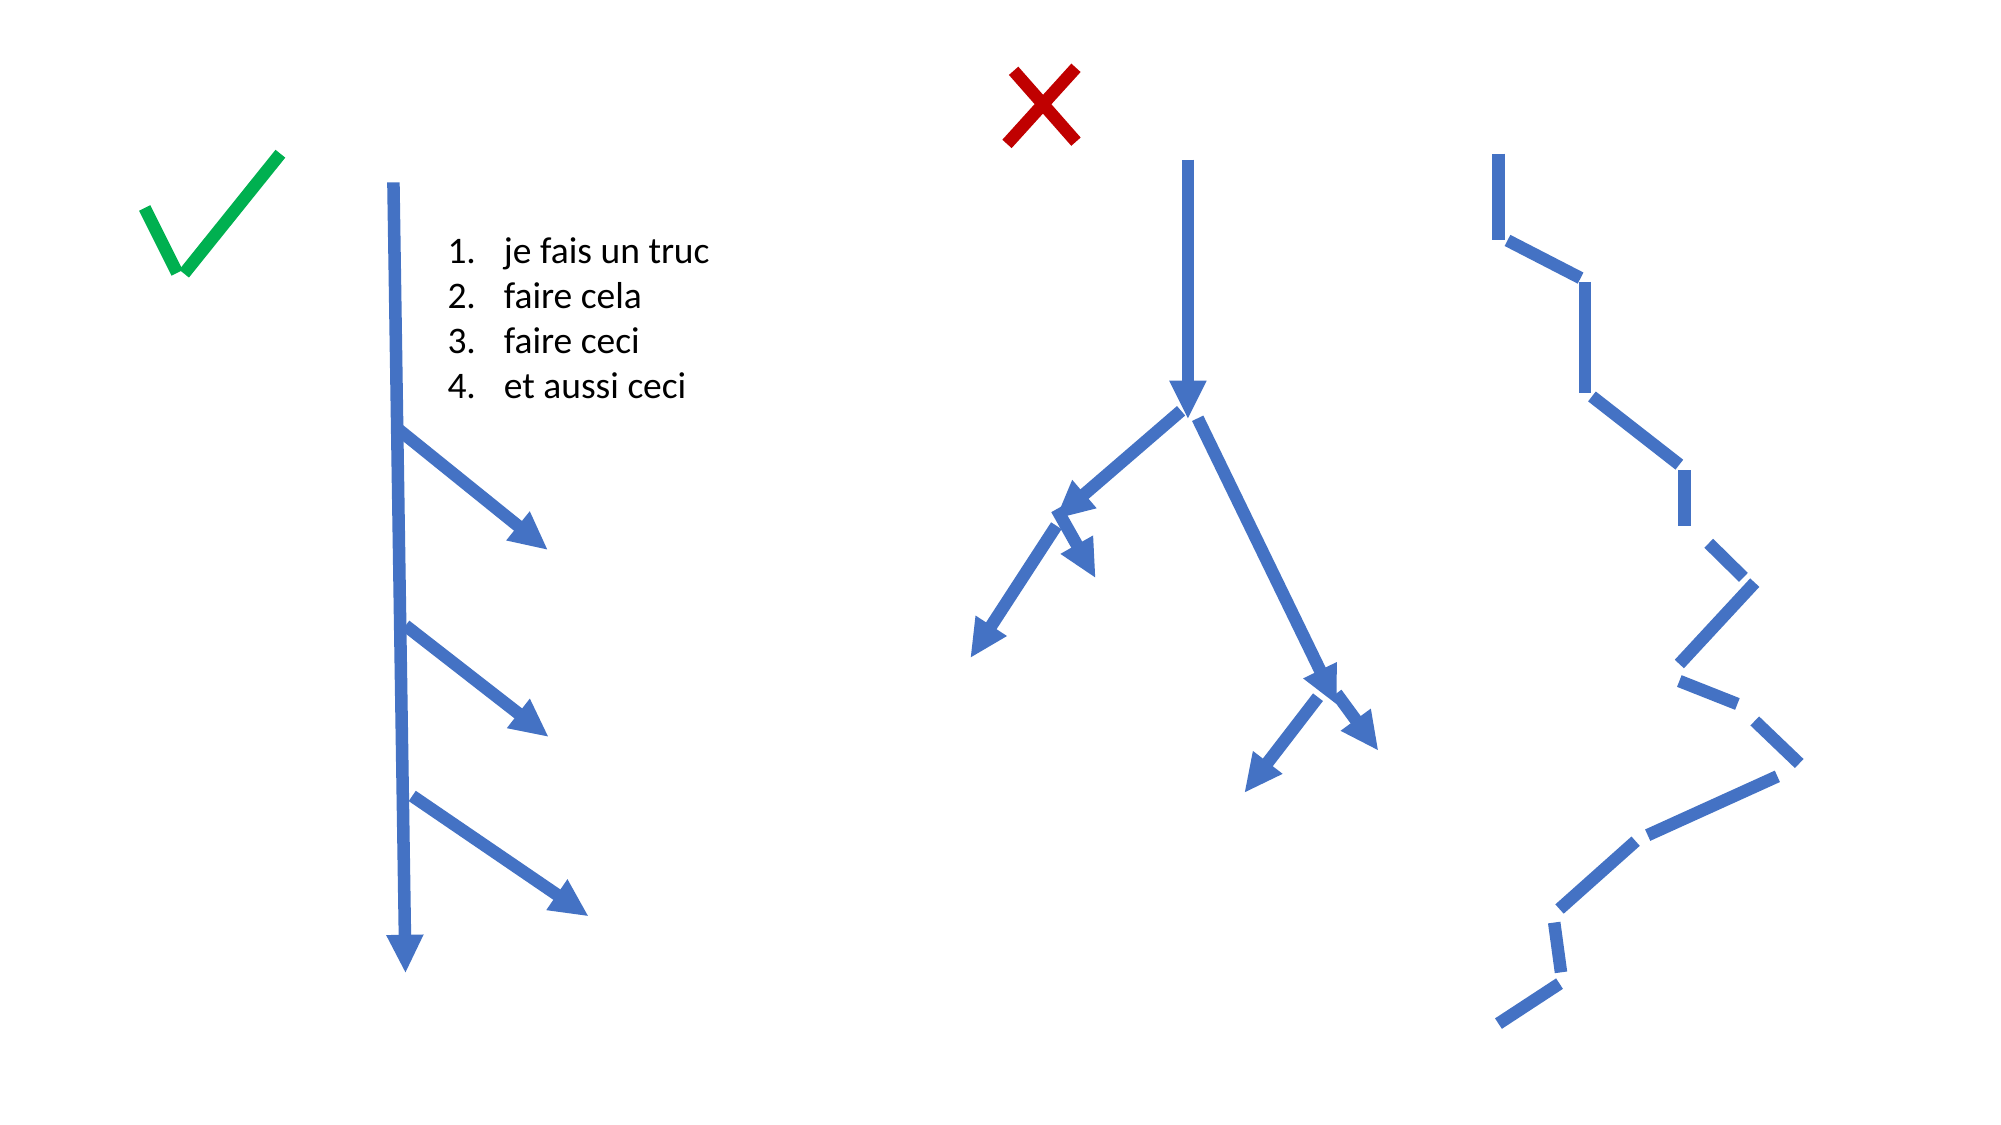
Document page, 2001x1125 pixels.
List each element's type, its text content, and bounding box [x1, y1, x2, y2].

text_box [405, 625, 548, 737]
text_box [1507, 240, 1581, 279]
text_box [1056, 509, 1096, 578]
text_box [1244, 697, 1318, 793]
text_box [393, 182, 406, 973]
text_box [1591, 396, 1680, 465]
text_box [1554, 922, 1562, 973]
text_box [1708, 543, 1744, 578]
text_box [1197, 418, 1337, 704]
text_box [412, 795, 588, 916]
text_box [1559, 841, 1636, 910]
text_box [1679, 680, 1738, 704]
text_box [1006, 67, 1076, 144]
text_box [1336, 693, 1378, 750]
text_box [144, 207, 178, 273]
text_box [184, 153, 281, 274]
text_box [1055, 410, 1182, 519]
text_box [1679, 582, 1755, 664]
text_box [1498, 983, 1560, 1024]
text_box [970, 525, 1057, 658]
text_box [1647, 776, 1778, 836]
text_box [394, 426, 548, 550]
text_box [1754, 720, 1800, 764]
text_box je fais un truc faire cela faire ceci et aussi ceci [432, 218, 725, 504]
